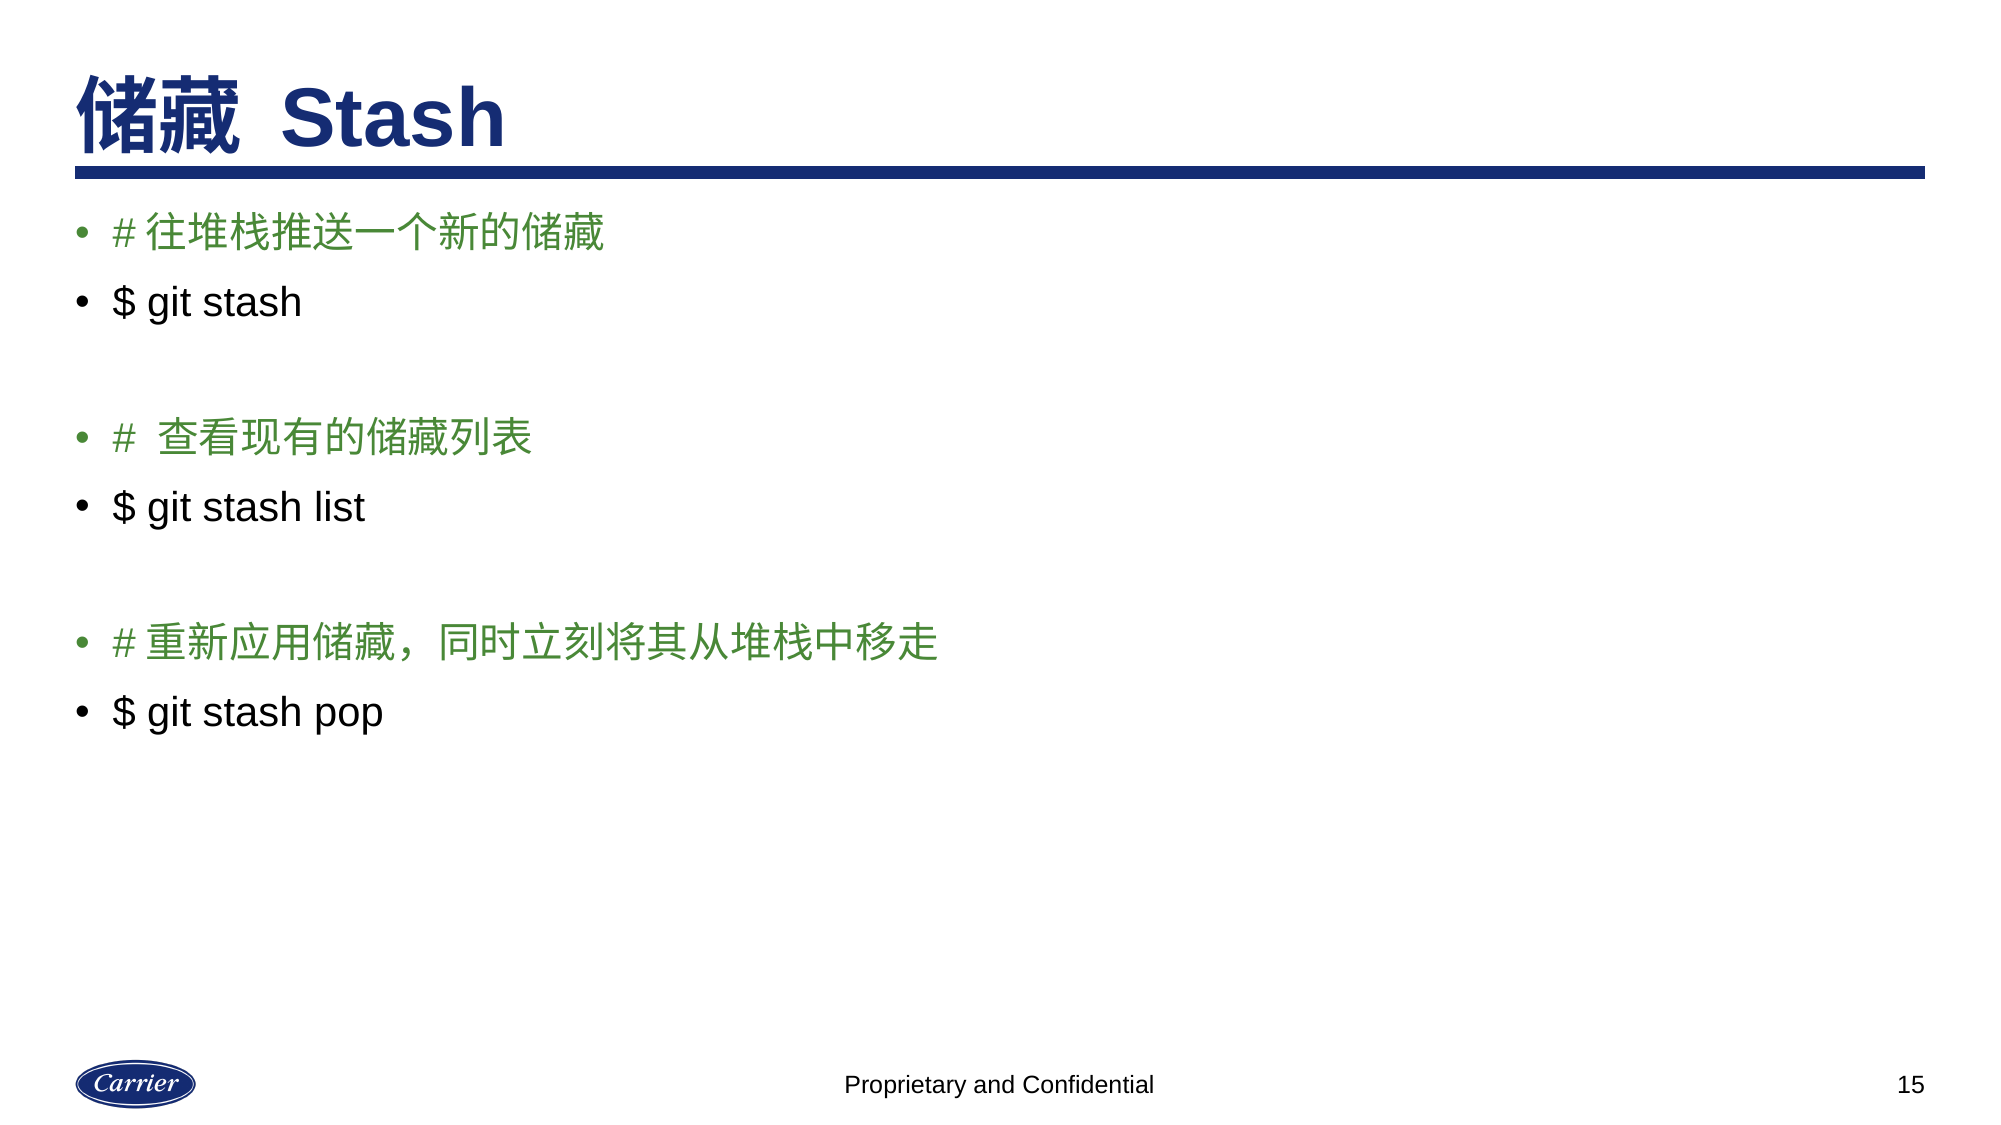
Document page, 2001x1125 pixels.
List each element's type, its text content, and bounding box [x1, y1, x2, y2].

title 储藏 Stash [75, 75, 1925, 165]
slide_number 15 [1850, 1053, 1925, 1114]
list #往堆栈推送一个新的储藏 $ git stash # 查看现有的储藏列表 $ git stash list #重新应用储藏，同时立刻将其从堆栈中移走 $ git stash pop [75, 210, 1925, 990]
